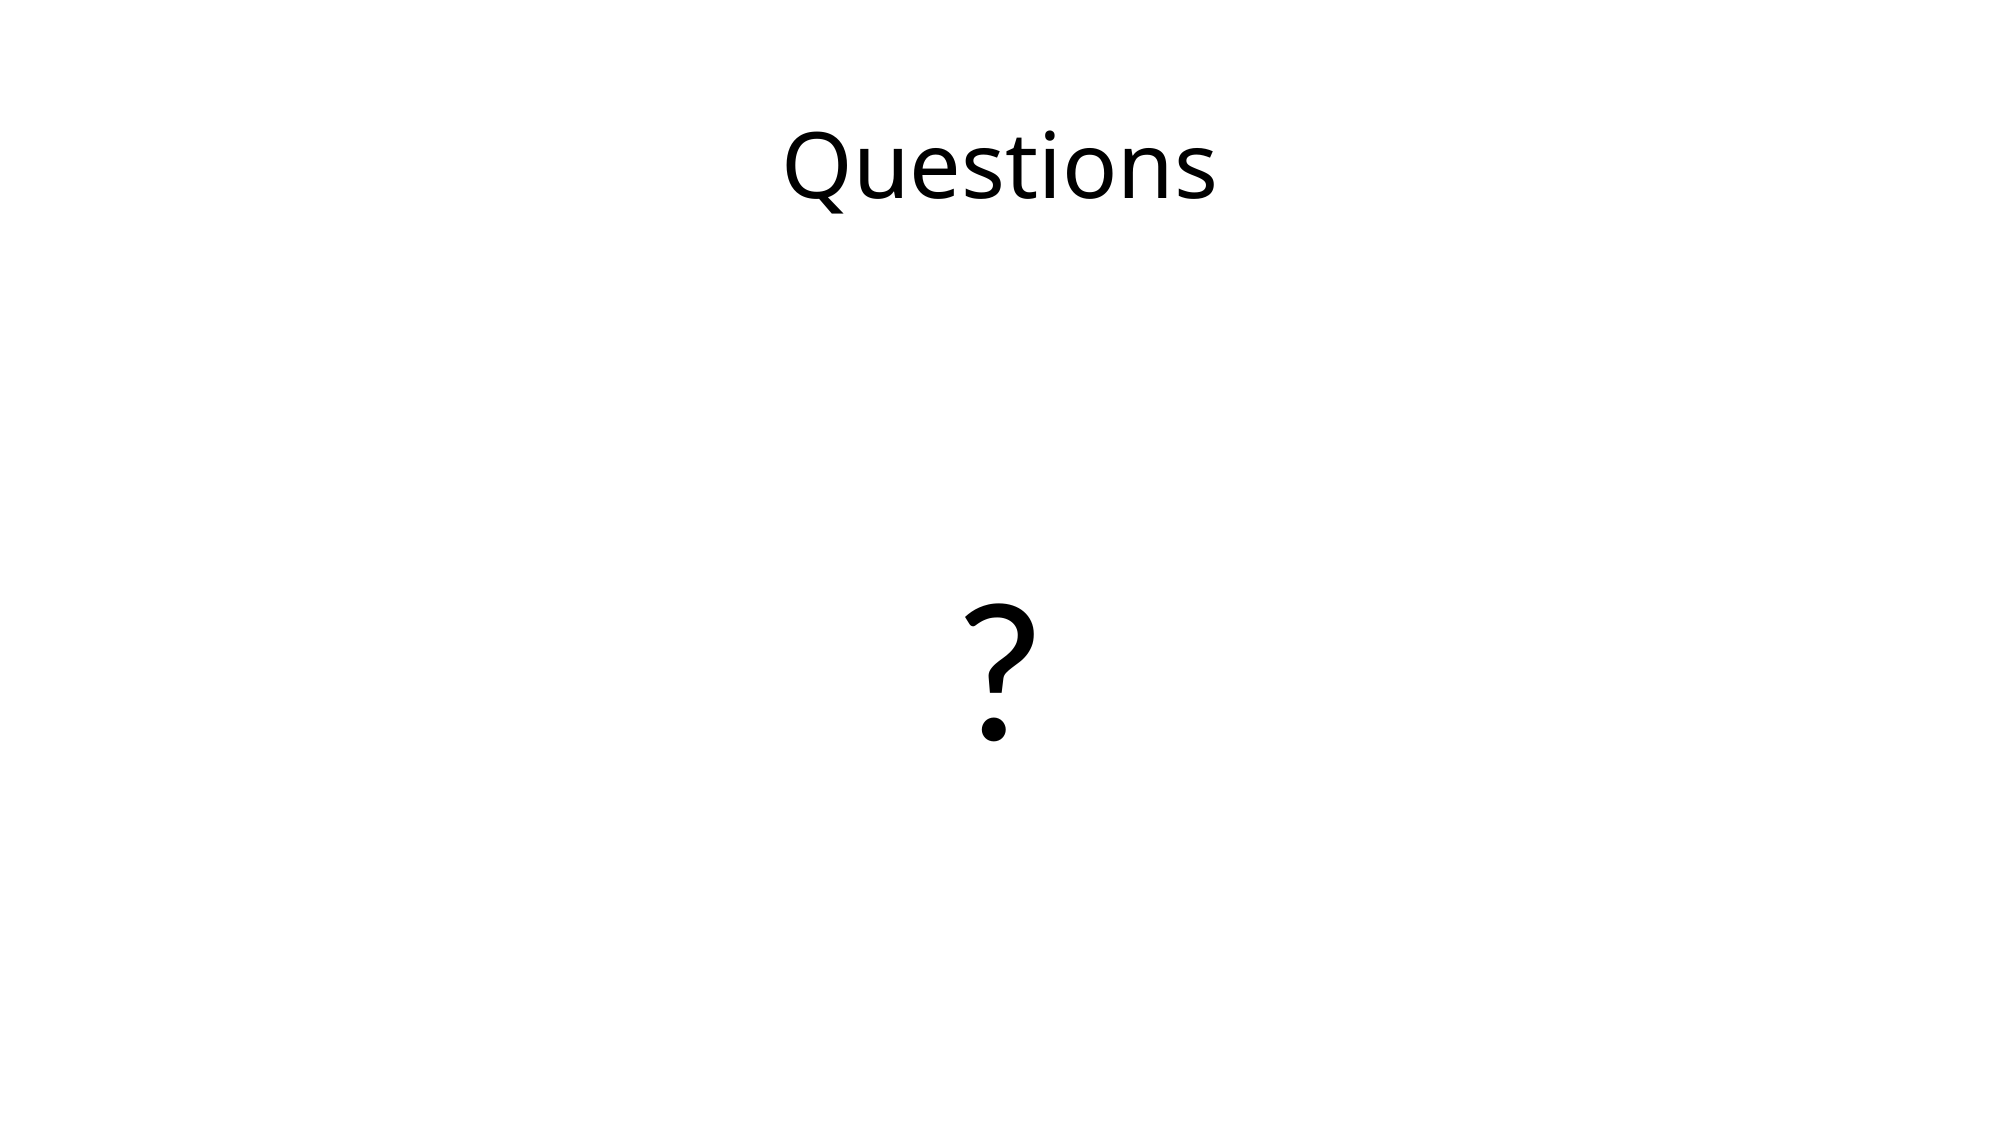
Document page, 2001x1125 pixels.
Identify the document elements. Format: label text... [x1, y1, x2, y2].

title Questions [137, 59, 1863, 278]
list ? [137, 299, 1863, 1014]
